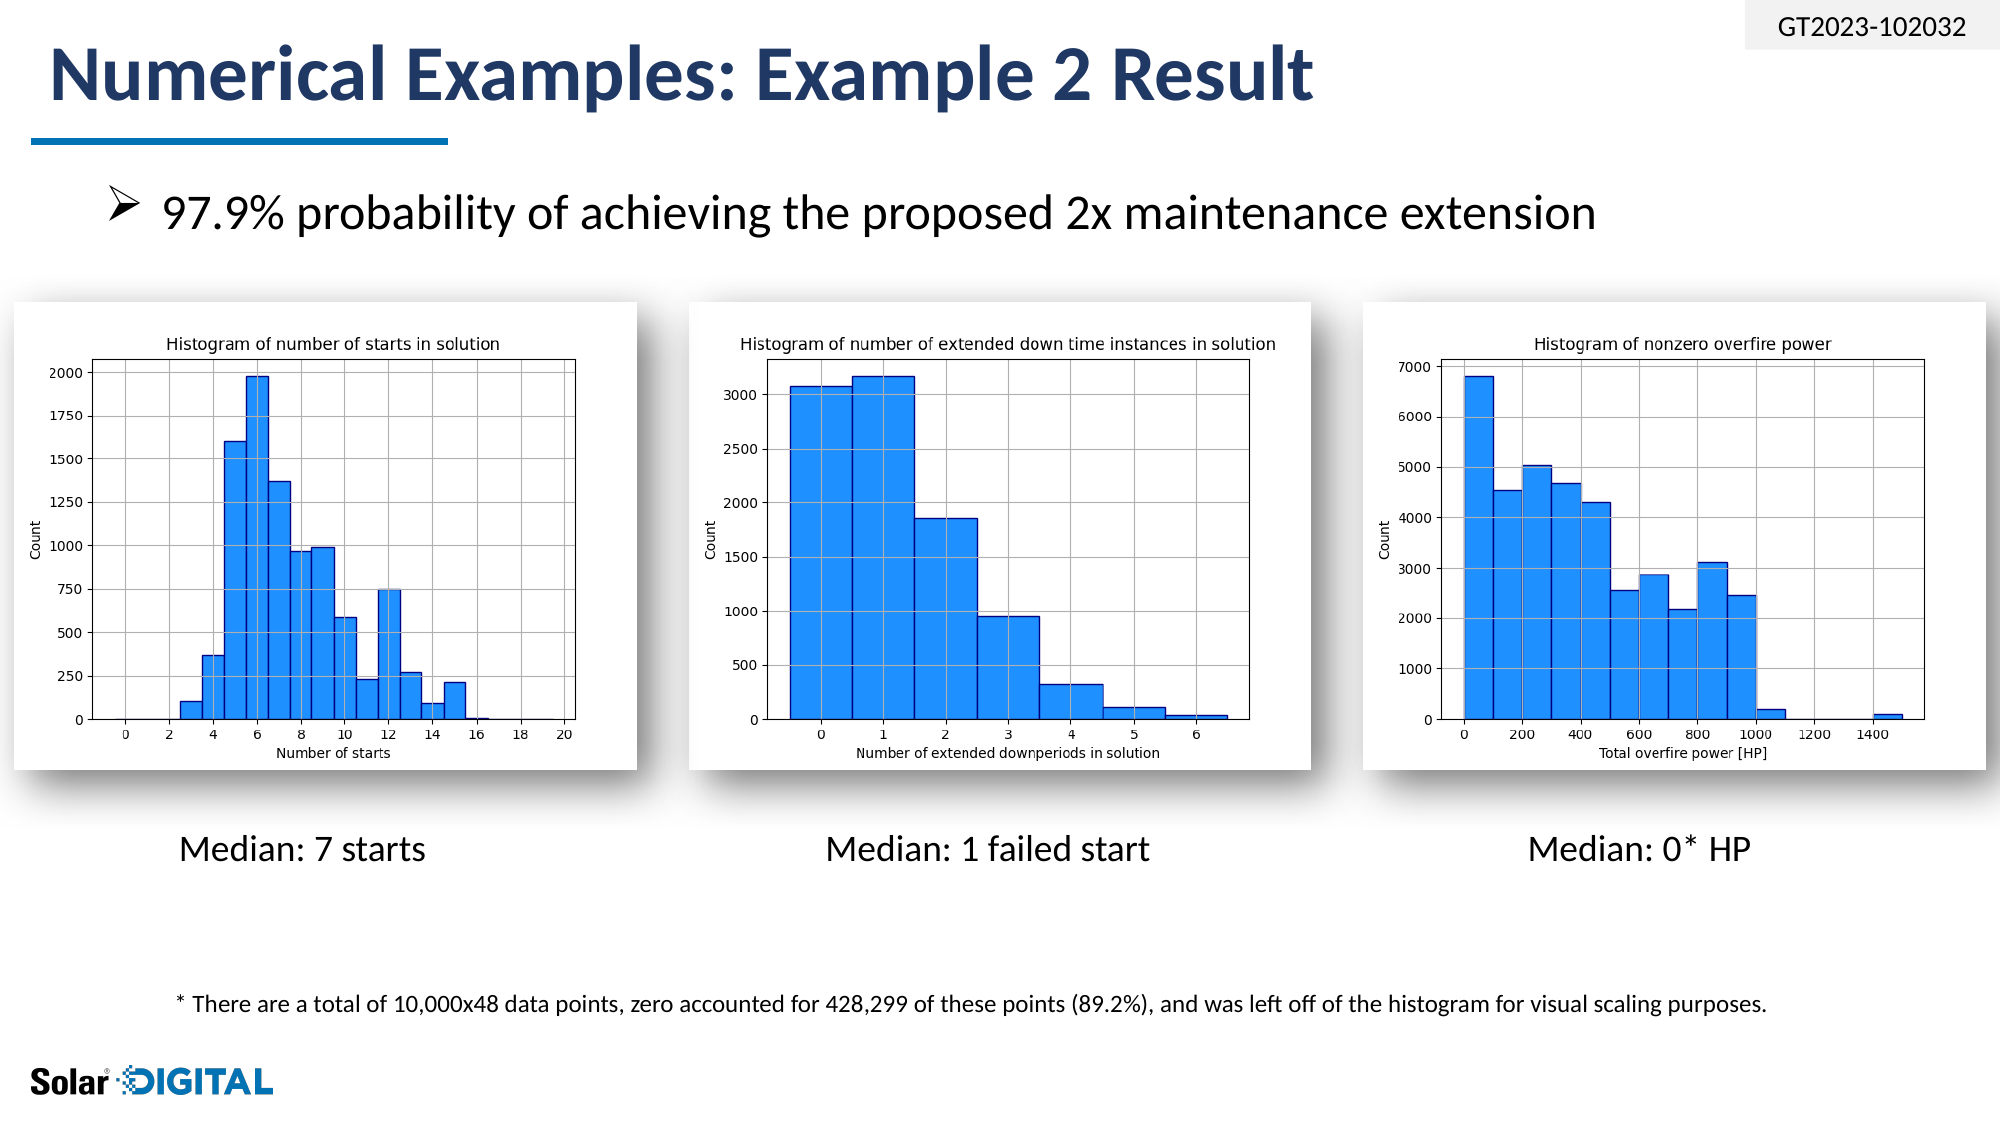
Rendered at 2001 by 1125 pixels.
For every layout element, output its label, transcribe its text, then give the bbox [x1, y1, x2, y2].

text_box Median: 7 starts [164, 817, 490, 877]
text_box 97.9% probability of achieving the proposed 2x maintenance extension [90, 171, 1885, 247]
picture [689, 302, 1311, 770]
text_box * There are a total of 10,000x48 data points, zero accounted for 428,299 of these points (89.2%), and was left off of the histogram for visual scaling purposes. [159, 979, 1954, 1025]
picture [31, 1065, 273, 1095]
text_box Median: 1 failed start [810, 817, 1208, 877]
picture [14, 302, 637, 770]
title Numerical Examples: Example 2 Result [49, 20, 1969, 117]
picture [1363, 302, 1986, 770]
text_box Median: 0* HP [1512, 817, 1910, 877]
